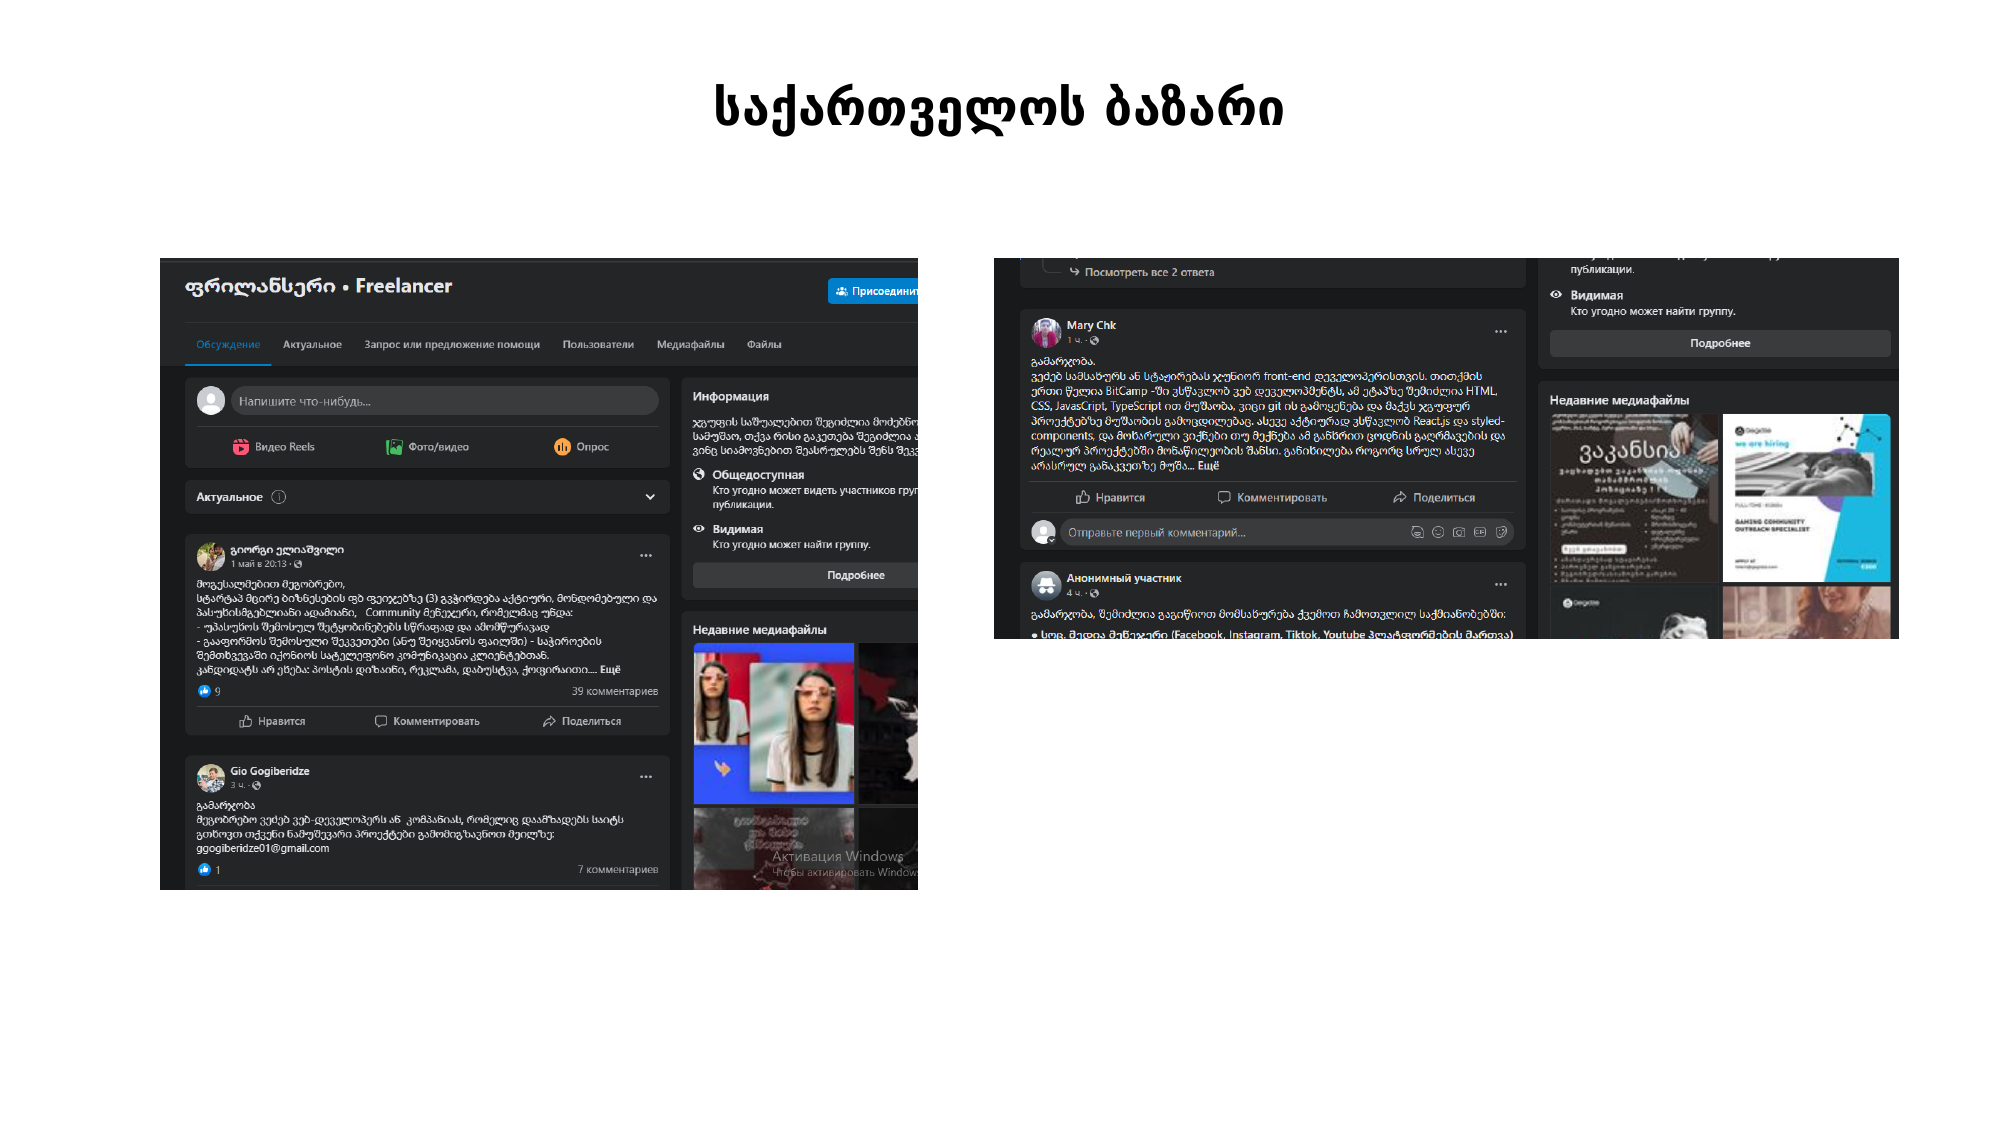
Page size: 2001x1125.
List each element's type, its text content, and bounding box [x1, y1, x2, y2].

picture [994, 258, 1899, 639]
picture [160, 257, 918, 890]
title საქართველოს ბაზარი [137, 0, 1863, 218]
